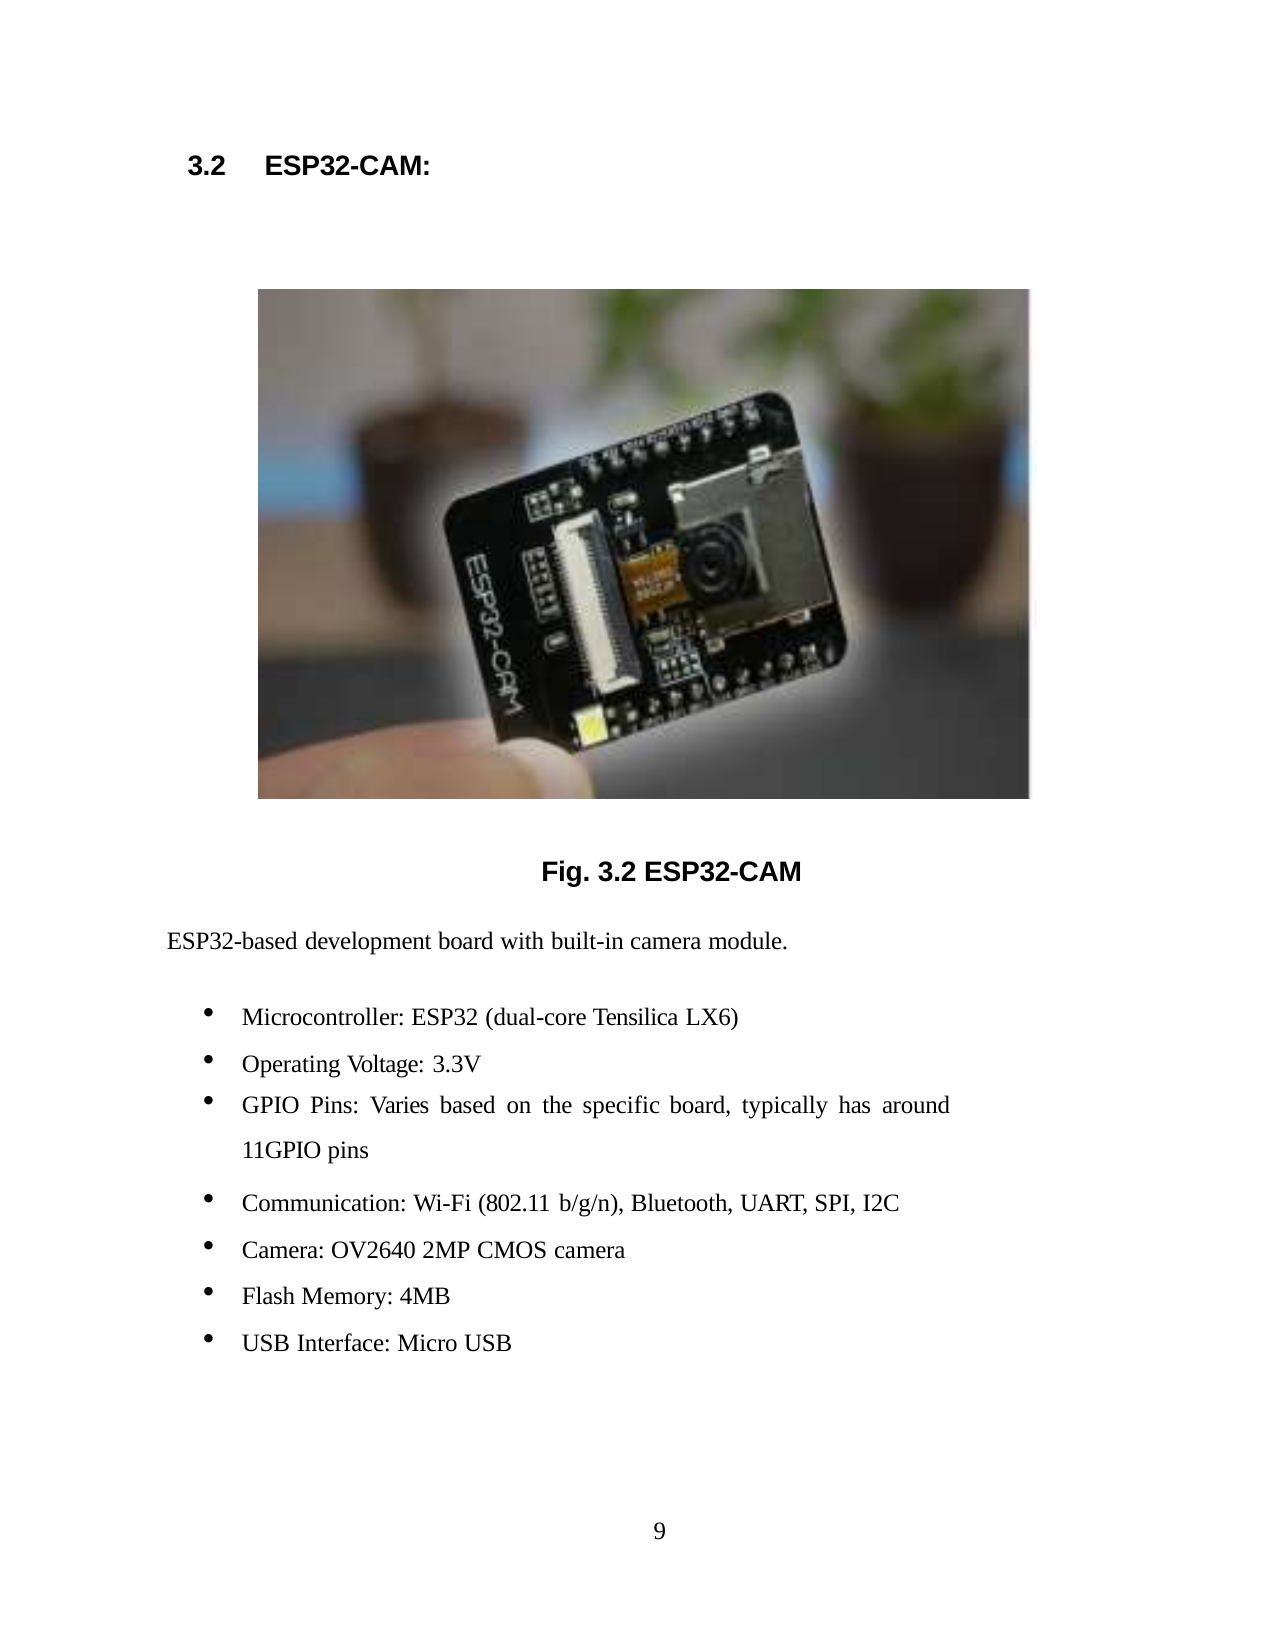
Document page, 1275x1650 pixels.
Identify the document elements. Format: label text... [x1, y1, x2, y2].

text_box 3.2 ESP32-CAM: [185, 145, 433, 182]
text_box Fig. 3.2 ESP32-CAM ESP32-based development board with built-in camera module. Microcontroller: ESP32 (dual-core Tensilica LX6) Operating Voltage: 3.3V GPIO Pins: Varies based on the specific board, typically has around 11GPIO pins Communication: Wi-Fi (802.11 b/g/n), Bluetooth, UART, SPI, I2C Camera: OV2640 2MP CMOS camera Flash Memory: 4MB USB Interface: Micro USB [164, 851, 1130, 1357]
slide_number 9 [647, 1515, 685, 1650]
picture [258, 288, 1037, 800]
